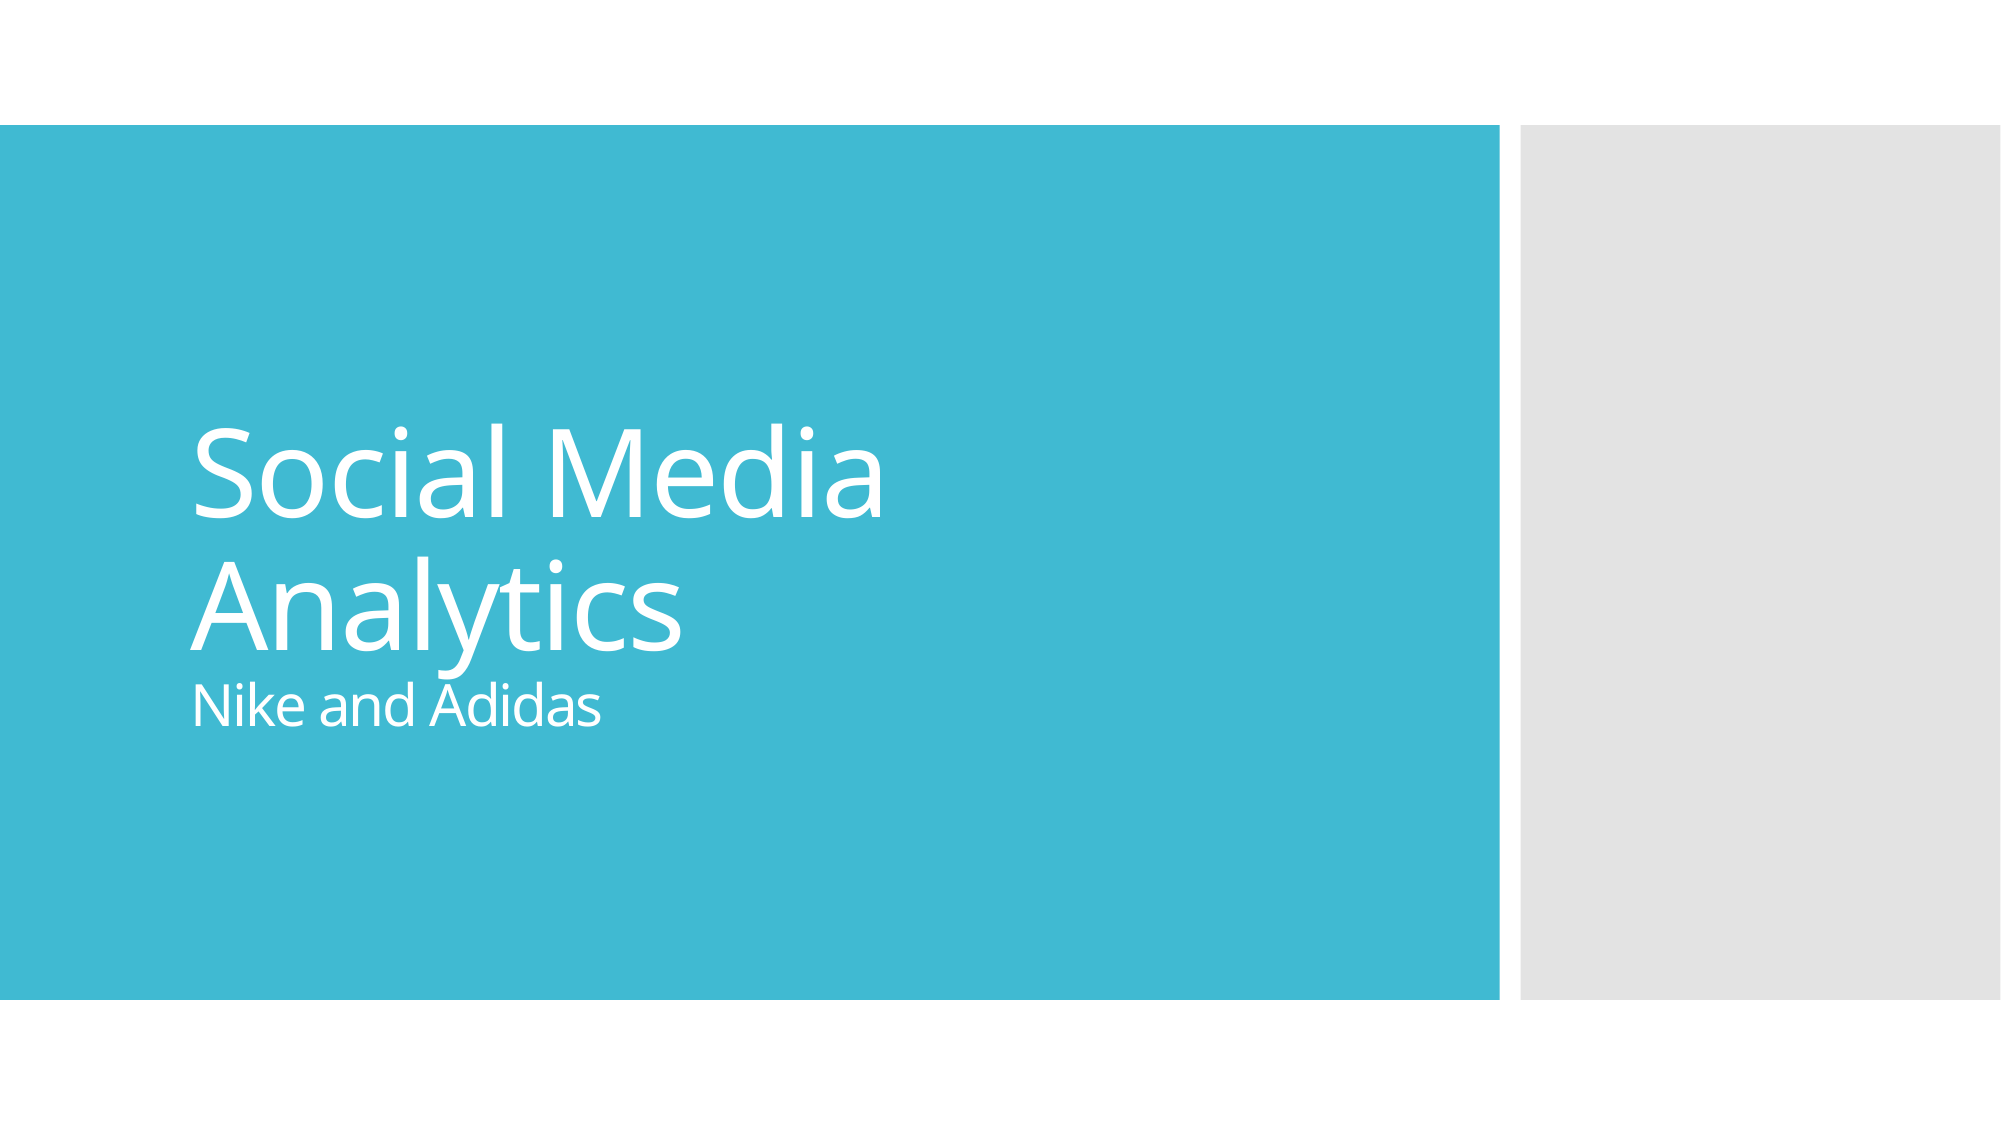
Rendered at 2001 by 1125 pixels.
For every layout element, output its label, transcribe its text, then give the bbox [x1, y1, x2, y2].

title Social Media Analytics Nike and Adidas [175, 213, 1376, 747]
